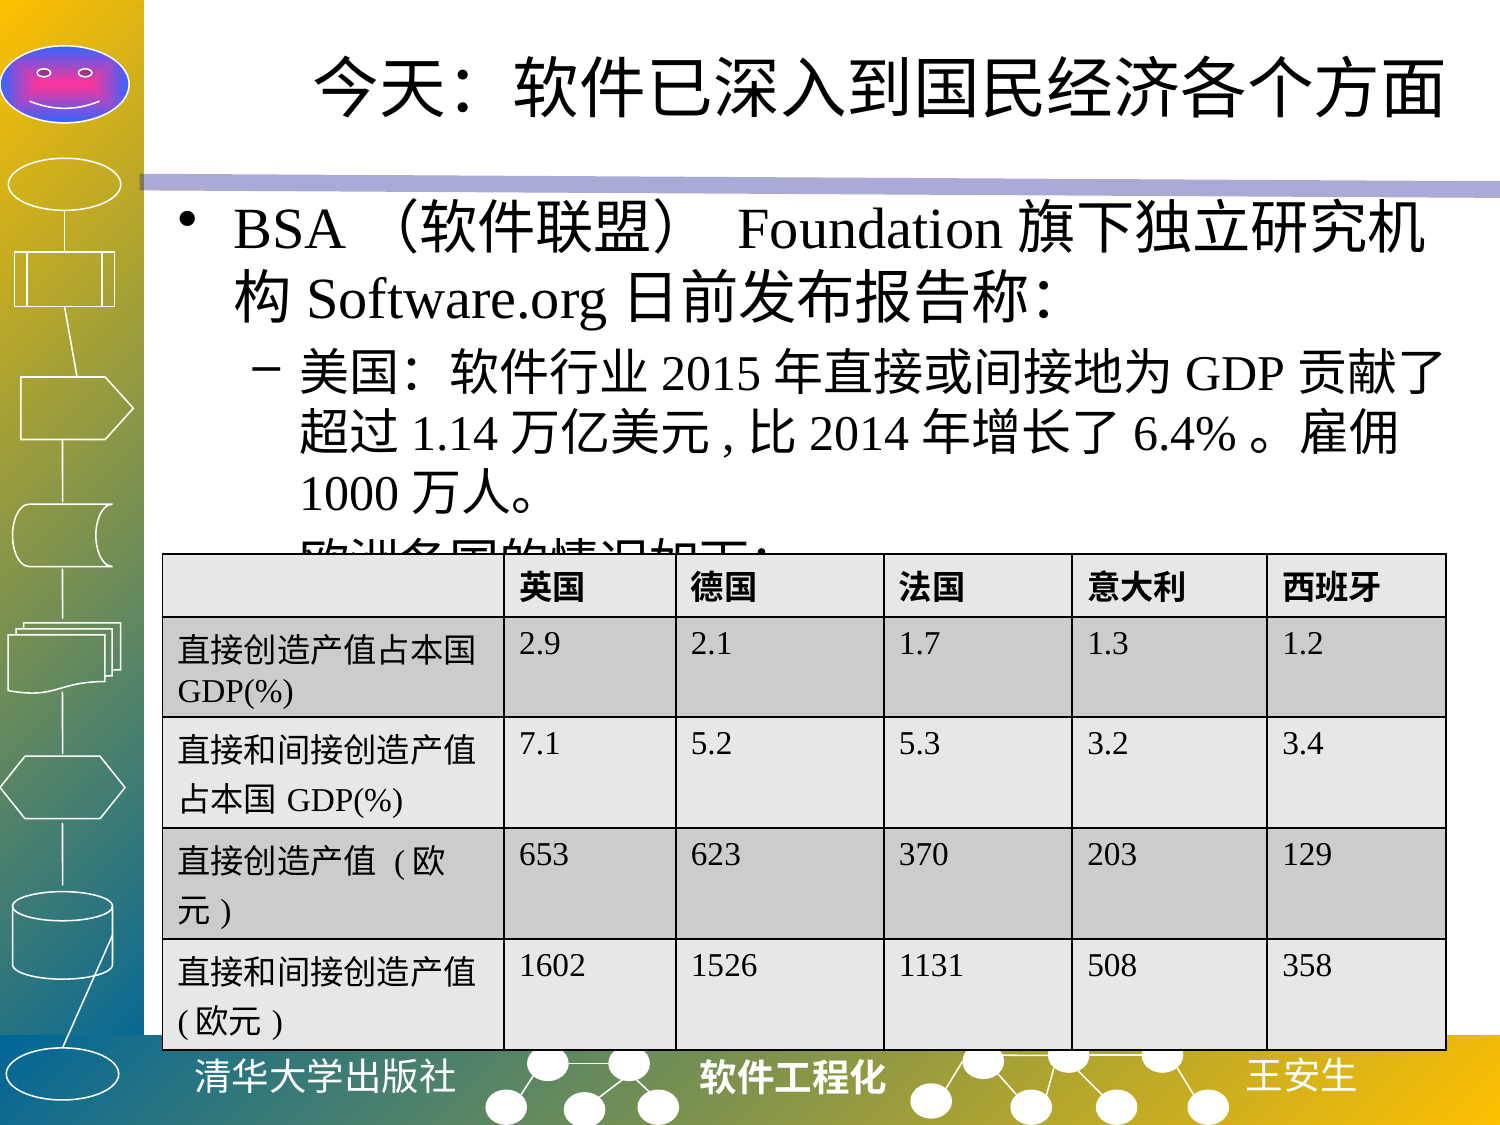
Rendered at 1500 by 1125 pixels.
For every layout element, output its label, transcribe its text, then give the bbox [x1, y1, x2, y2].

table_cell 3.4 [1268, 718, 1445, 827]
table_cell 2.1 [677, 618, 883, 716]
table_header 意大利 [1073, 555, 1266, 616]
table_header 英国 [505, 555, 675, 616]
table_cell 358 [1268, 940, 1445, 1049]
table_cell 直接创造产值 (欧元) [163, 829, 503, 938]
table_cell 直接和间接创造产值 (欧元) [163, 940, 503, 1049]
table_cell 1.7 [885, 618, 1071, 716]
table_cell 2.9 [505, 618, 675, 716]
table_header 德国 [677, 555, 883, 616]
table_cell 1.2 [1268, 618, 1445, 716]
table_cell 1602 [505, 940, 675, 1049]
table_header 西班牙 [1268, 555, 1445, 616]
table_cell 直接创造产值占本国GDP(%) [163, 618, 503, 716]
table_cell 5.3 [885, 718, 1071, 827]
list BSA（软件联盟） Foundation旗下独立研究机构Software.org日前发布报告称： 美国：软件行业2015年直接或间接地为GDP贡献了超过1.14万亿美元,比2014年增长了6.4%。雇佣1000万人。 欧洲各国的情况如下： 软件推动经济的增长，是人类知识在计算机上固化 [162, 182, 1476, 988]
table_cell 直接和间接创造产值占本国GDP(%) [163, 718, 503, 827]
table_cell 1.3 [1073, 618, 1266, 716]
table_header 法国 [885, 555, 1071, 616]
table_cell 129 [1268, 829, 1445, 938]
title 今天：软件已深入到国民经济各个方面 [187, 24, 1463, 147]
table_cell 1131 [885, 940, 1071, 1049]
table_header [163, 555, 503, 616]
table_cell 5.2 [677, 718, 883, 827]
table_cell 3.2 [1073, 718, 1266, 827]
table_cell 203 [1073, 829, 1266, 938]
table_cell 1526 [677, 940, 883, 1049]
table_cell 623 [677, 829, 883, 938]
table_cell 653 [505, 829, 675, 938]
table_cell 7.1 [505, 718, 675, 827]
table_cell 508 [1073, 940, 1266, 1049]
table_cell 370 [885, 829, 1071, 938]
